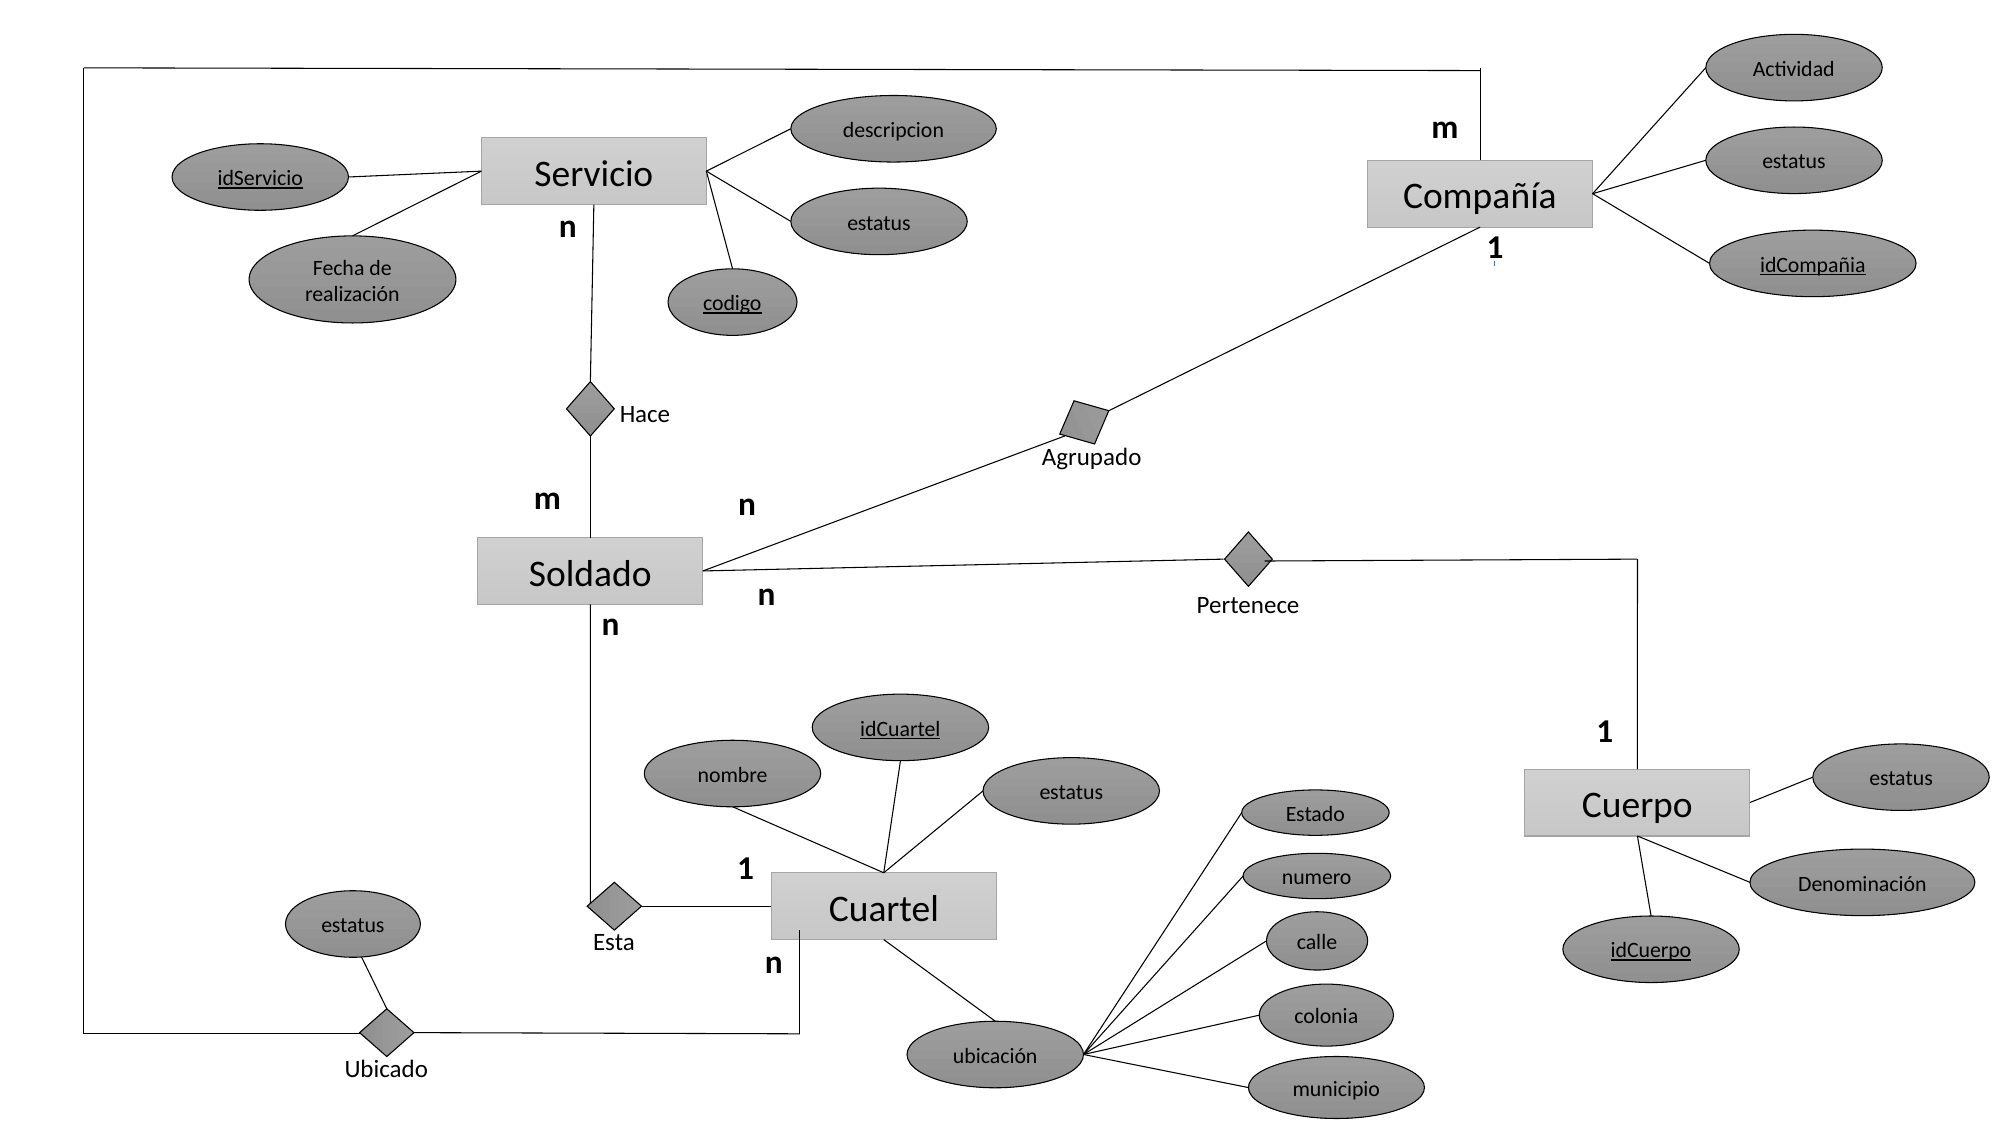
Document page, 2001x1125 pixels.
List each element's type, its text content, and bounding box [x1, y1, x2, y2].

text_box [732, 806, 883, 873]
text_box idCompañia [1709, 229, 1917, 298]
text_box estatus [982, 757, 1161, 825]
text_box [1592, 67, 1706, 160]
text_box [1749, 777, 1813, 803]
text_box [1083, 812, 1242, 875]
text_box descripcion [790, 94, 997, 163]
text_box Cuartel [771, 872, 997, 940]
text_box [733, 171, 791, 222]
text_box Fecha de realización [248, 235, 457, 324]
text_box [359, 952, 387, 1009]
text_box nombre [643, 739, 822, 808]
text_box municipio [1248, 1055, 1426, 1120]
text_box Servicio [481, 137, 706, 205]
text_box ubicación [906, 1020, 1083, 1089]
text_box idCuerpo [1562, 915, 1740, 984]
text_box Compañía [1367, 160, 1592, 228]
text_box Cuerpo [1524, 769, 1750, 837]
text_box numero [1242, 852, 1392, 900]
text_box [358, 1009, 415, 1045]
text_box n [544, 196, 602, 252]
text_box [1083, 875, 1244, 940]
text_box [883, 790, 984, 873]
text_box [586, 881, 643, 918]
text_box [565, 381, 605, 437]
text_box m [1416, 97, 1474, 153]
text_box Soldado [477, 537, 703, 605]
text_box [702, 559, 1224, 571]
text_box estatus [1706, 126, 1883, 195]
text_box n [742, 571, 791, 620]
text_box Actividad [1705, 33, 1883, 102]
text_box n [586, 594, 635, 650]
text_box estatus [790, 187, 968, 256]
text_box colonia [1267, 983, 1395, 1047]
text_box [883, 939, 996, 1022]
text_box 1 [1471, 218, 1519, 273]
text_box idServicio [171, 143, 349, 211]
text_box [352, 171, 482, 236]
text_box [883, 760, 901, 790]
text_box estatus [284, 890, 421, 958]
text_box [1083, 940, 1267, 1055]
text_box Estado [1241, 789, 1390, 836]
text_box codigo [667, 268, 798, 336]
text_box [590, 204, 594, 382]
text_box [706, 171, 733, 269]
text_box idCuartel [811, 693, 990, 762]
text_box Pertenece [1181, 581, 1315, 627]
text_box n [750, 932, 798, 988]
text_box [1592, 160, 1706, 193]
text_box estatus [1812, 743, 1990, 812]
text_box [702, 435, 1065, 559]
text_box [84, 67, 1481, 71]
text_box Agrupado [1027, 433, 1157, 478]
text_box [1083, 1015, 1260, 1055]
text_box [1637, 835, 1750, 883]
text_box 1 [1581, 701, 1629, 757]
text_box [1059, 400, 1109, 433]
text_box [1637, 883, 1652, 916]
text_box [1223, 531, 1273, 581]
text_box 1 [722, 838, 769, 894]
text_box Ubicado [329, 1045, 444, 1090]
text_box calle [1266, 911, 1369, 971]
text_box Esta [578, 918, 650, 963]
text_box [1083, 1054, 1249, 1088]
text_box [1108, 227, 1481, 411]
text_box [1592, 193, 1710, 264]
text_box Denominación [1749, 848, 1976, 917]
text_box m [519, 468, 576, 524]
text_box Hace [605, 390, 686, 436]
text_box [706, 128, 791, 171]
